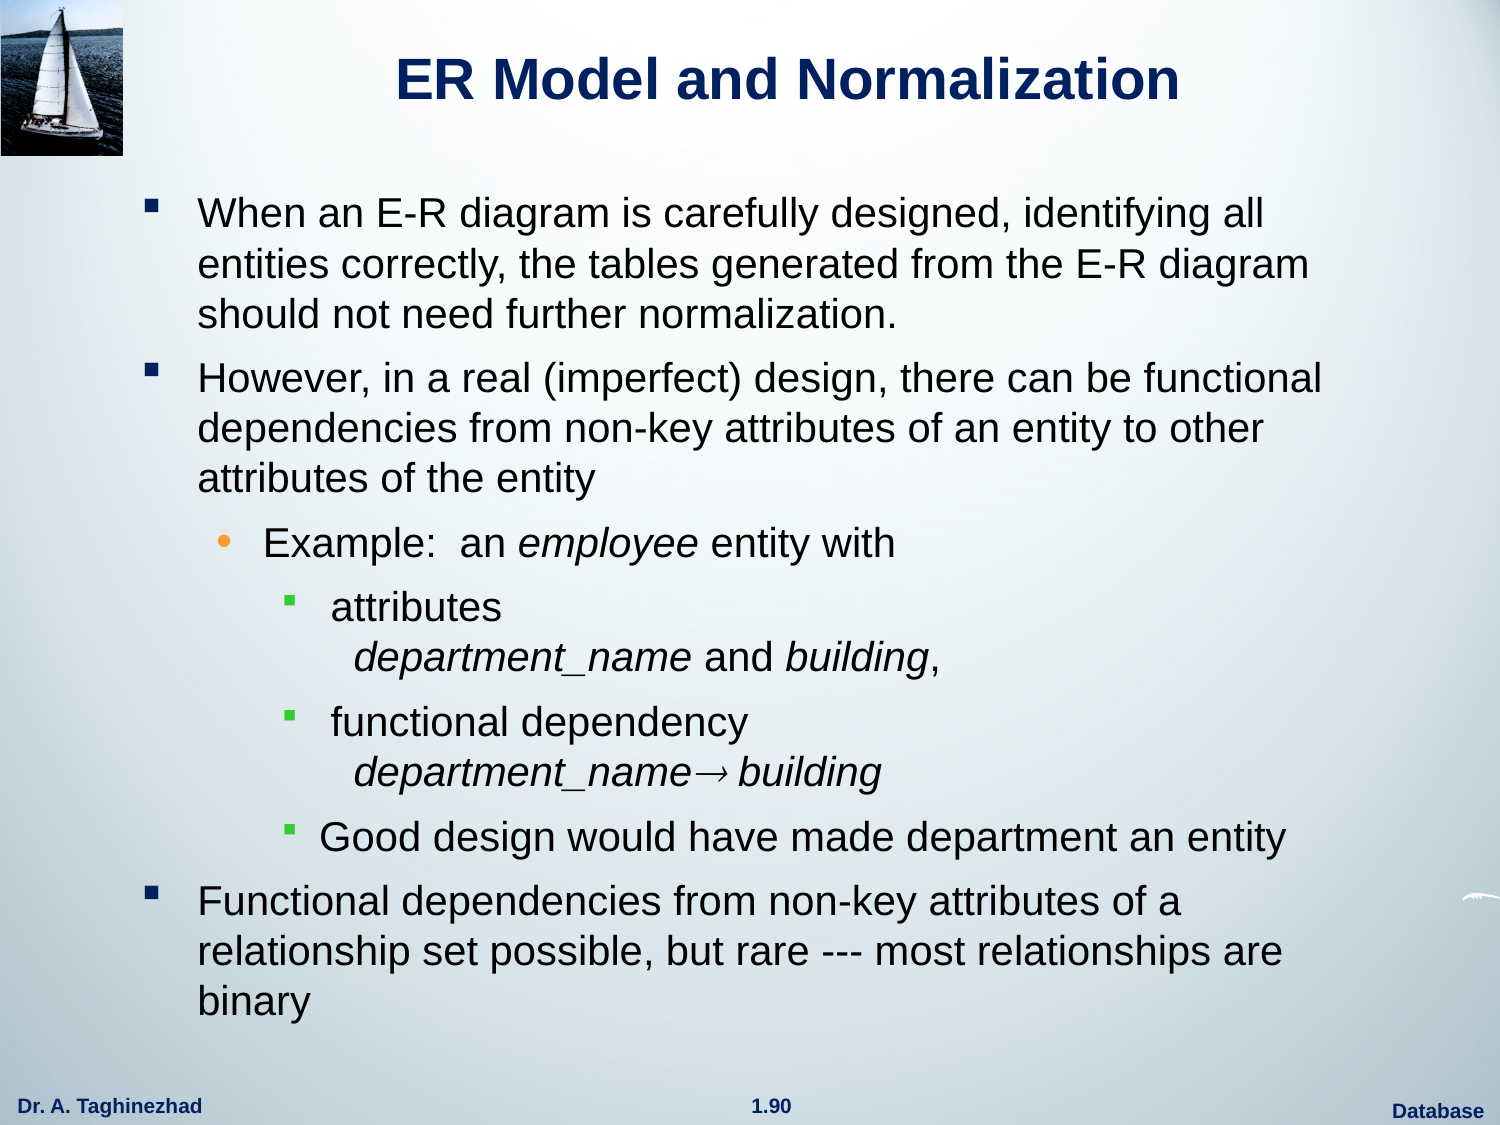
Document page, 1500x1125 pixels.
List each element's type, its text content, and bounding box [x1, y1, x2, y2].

title ER Model and Normalization [125, 18, 1452, 120]
list When an E-R diagram is carefully designed, identifying all entities correctly, the tables generated from the E-R diagram should not need further normalization. However, in a real (imperfect) design, there can be functional dependencies from non-key attributes of an entity to other attributes of the entity Example: an employee entity with attributes department_name and building, functional dependency department_name building Good design would have made department an entity Functional dependencies from non-key attributes of a relationship set possible, but rare --- most relationships are binary [126, 178, 1392, 898]
picture [0, 0, 1500, 1125]
